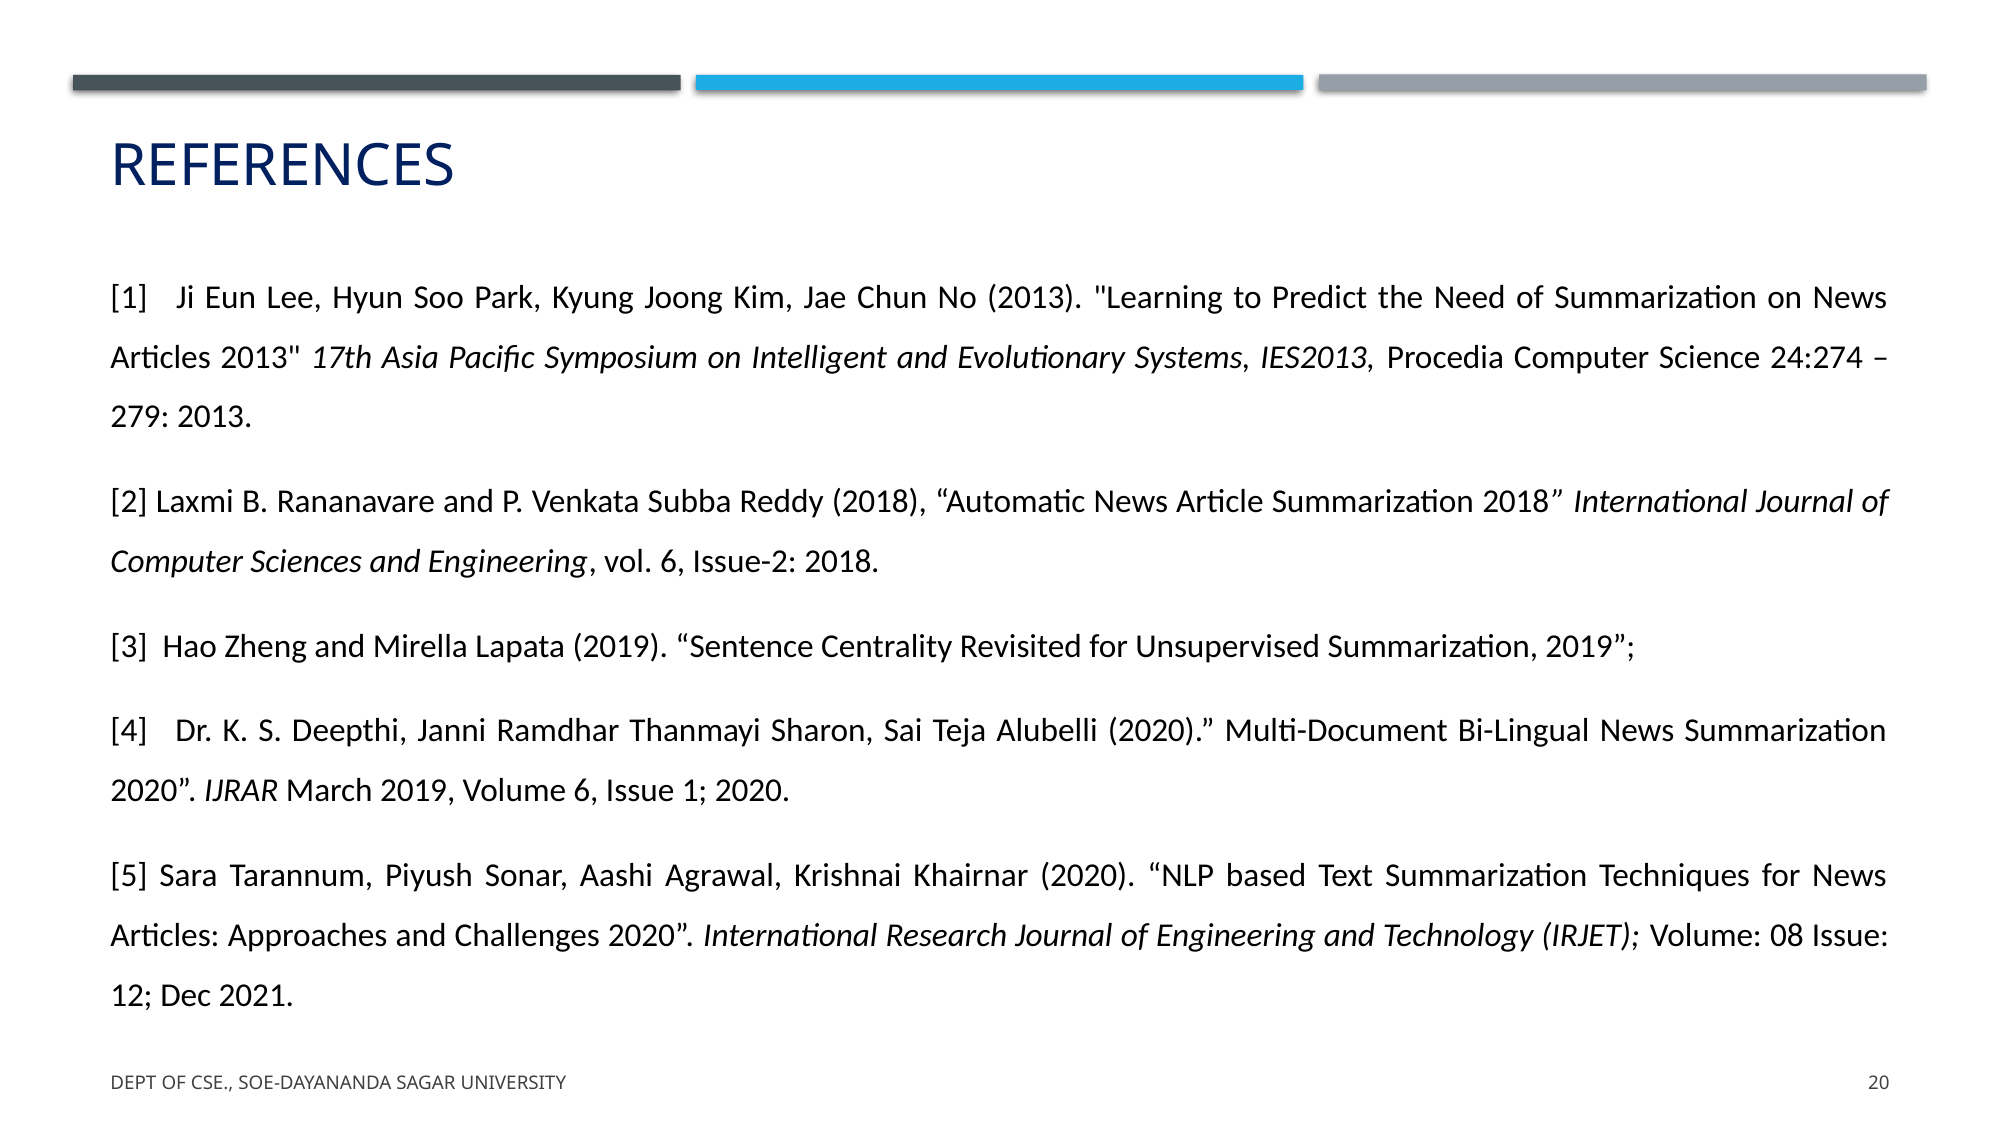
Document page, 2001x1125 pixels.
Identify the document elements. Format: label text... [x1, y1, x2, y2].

slide_number 20 [1732, 1053, 1905, 1114]
footer Dept of CSE., SOE-Dayananda Sagar University [95, 1053, 1230, 1114]
title References [95, 115, 1905, 205]
list [1] Ji Eun Lee, Hyun Soo Park, Kyung Joong Kim, Jae Chun No (2013). "Learning to Predict the Need of Summarization on News Articles 2013" 17th Asia Pacific Symposium on Intelligent and Evolutionary Systems, IES2013, Procedia Computer Science 24:274 – 279: 2013. [2] Laxmi B. Rananavare and P. Venkata Subba Reddy (2018), “Automatic News Article Summarization 2018” International Journal of Computer Sciences and Engineering, vol. 6, Issue-2: 2018. [3] Hao Zheng and Mirella Lapata (2019). “Sentence Centrality Revisited for Unsupervised Summarization, 2019”; [4] Dr. K. S. Deepthi, Janni Ramdhar Thanmayi Sharon, Sai Teja Alubelli (2020).” Multi-Document Bi-Lingual News Summarization 2020”. IJRAR March 2019, Volume 6, Issue 1; 2020. [5] Sara Tarannum, Piyush Sonar, Aashi Agrawal, Krishnai Khairnar (2020). “NLP based Text Summarization Techniques for News Articles: Approaches and Challenges 2020”. International Research Journal of Engineering and Technology (IRJET); Volume: 08 Issue: 12; Dec 2021. [95, 240, 1905, 1027]
